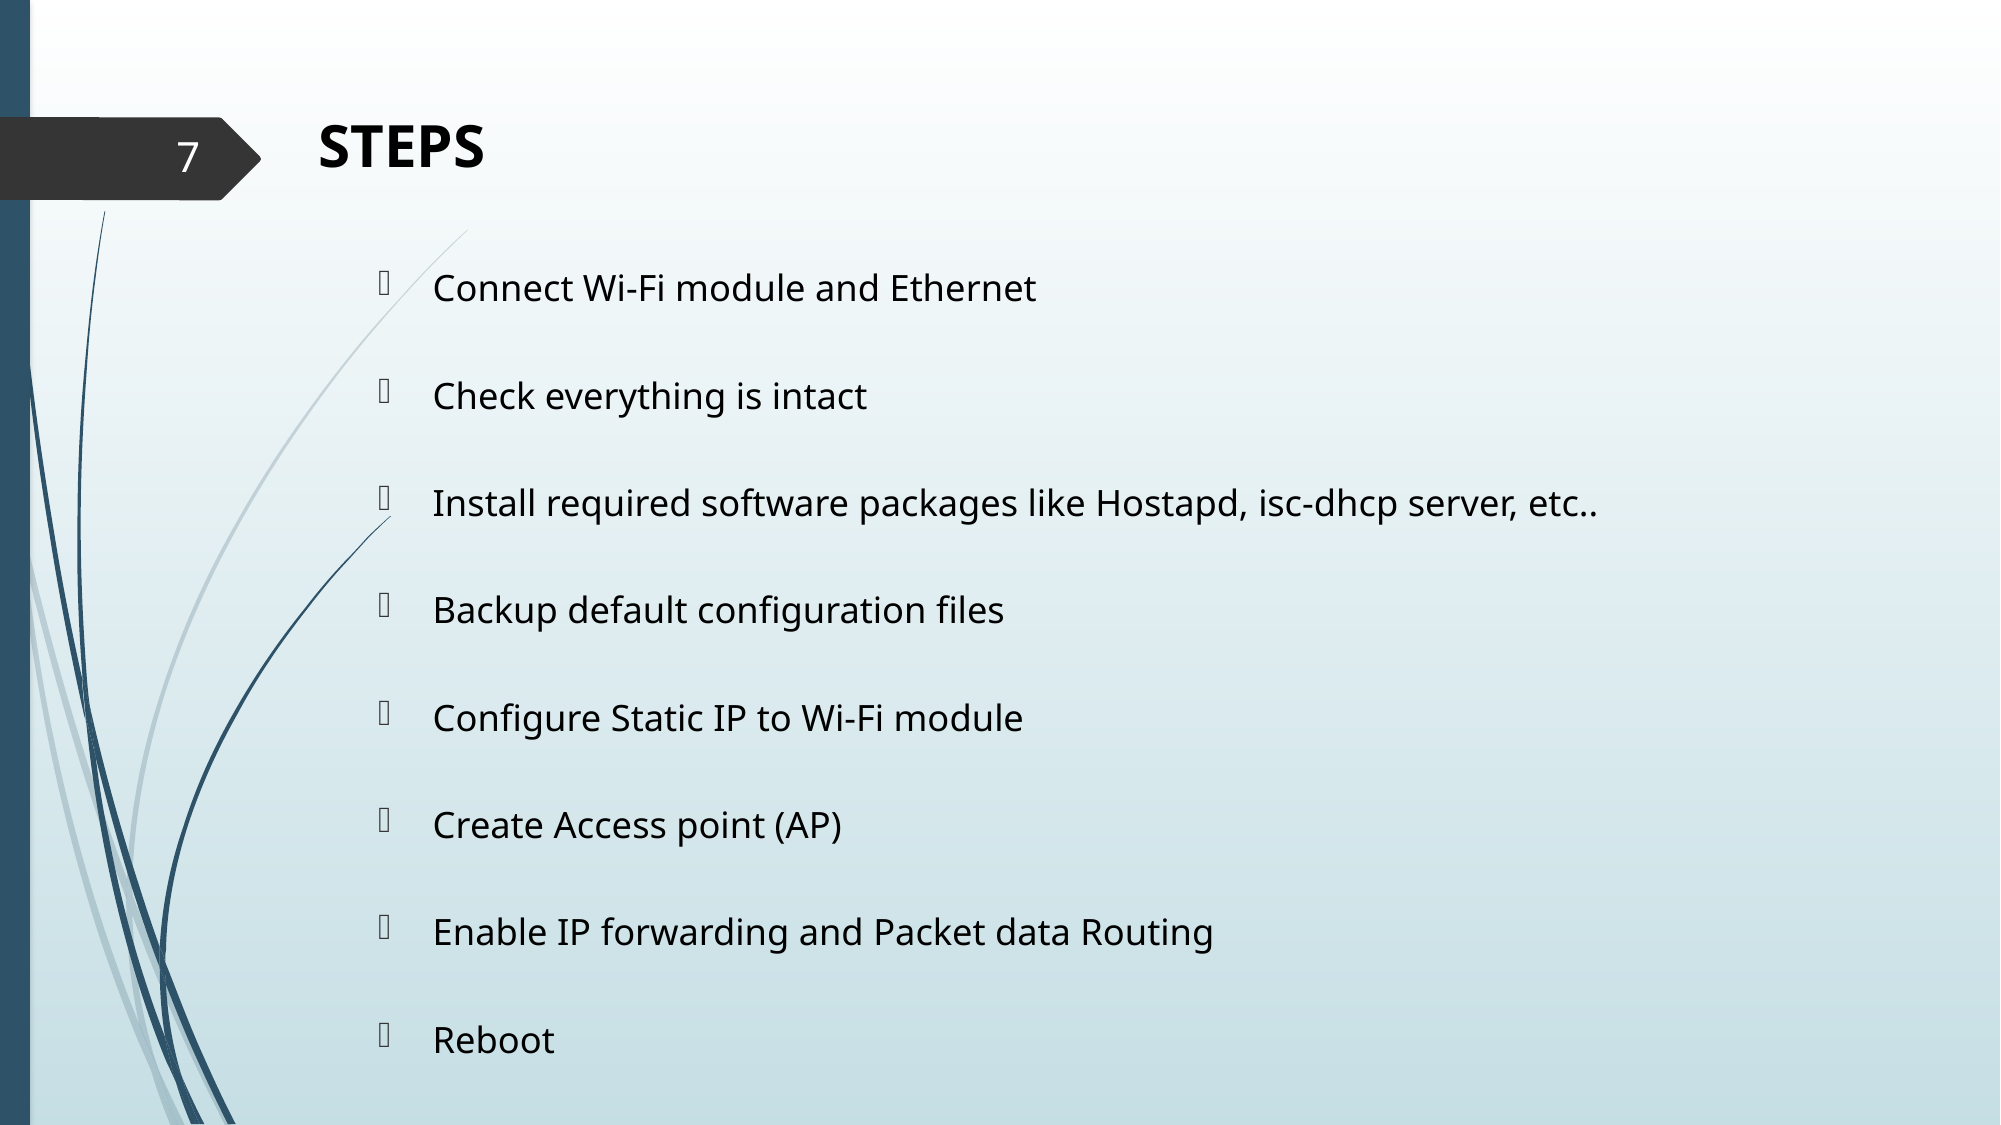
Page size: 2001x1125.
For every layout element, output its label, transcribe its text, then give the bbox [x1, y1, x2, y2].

title STEPS [303, 101, 1766, 312]
list Connect Wi-Fi module and Ethernet Check everything is intact Install required software packages like Hostapd, isc-dhcp server, etc.. Backup default configuration files Configure Static IP to Wi-Fi module Create Access point (AP) Enable IP forwarding and Packet data Routing Reboot [363, 214, 1826, 1074]
slide_number 7 [87, 129, 216, 190]
